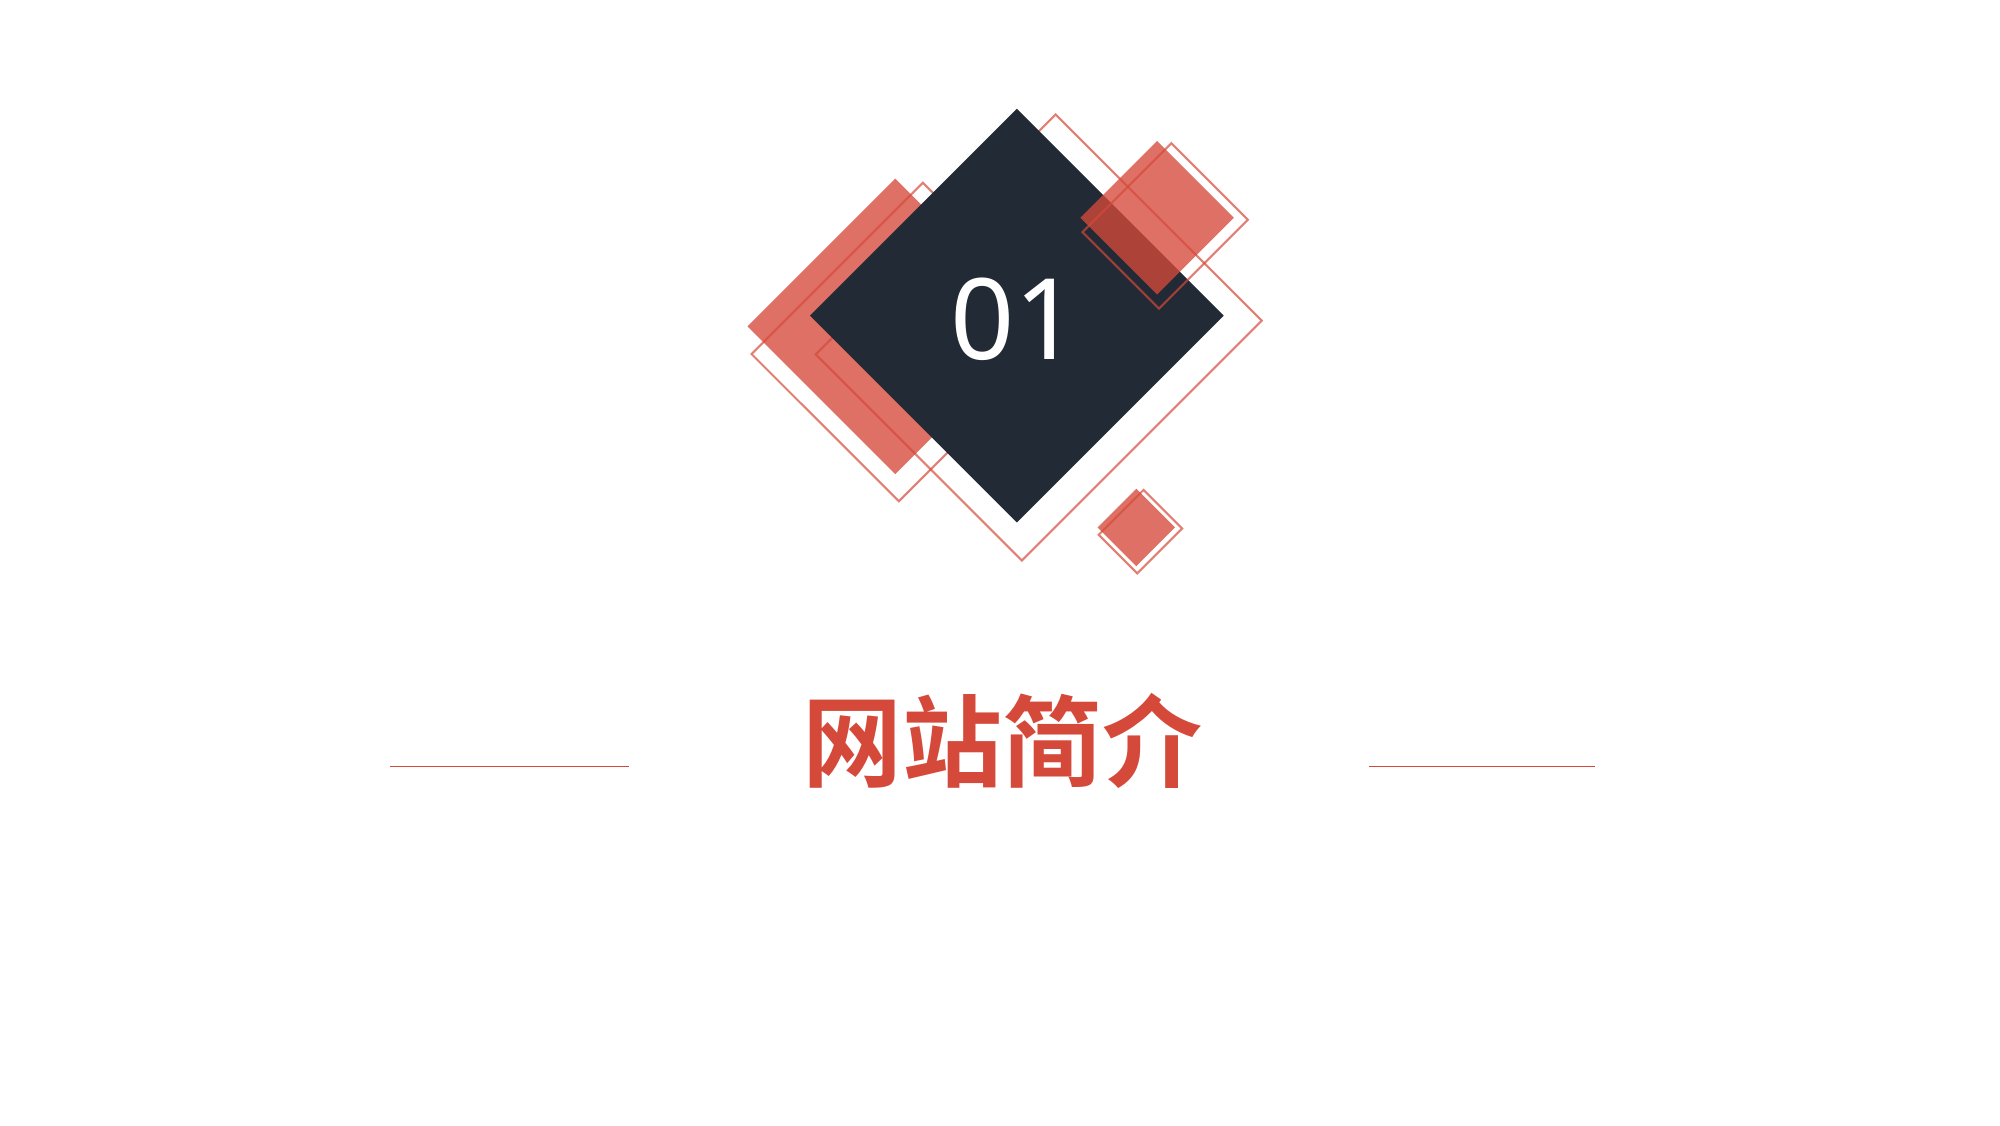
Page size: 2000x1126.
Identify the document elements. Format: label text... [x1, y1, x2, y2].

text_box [781, 161, 1224, 560]
text_box 网站简介 [581, 672, 1425, 808]
